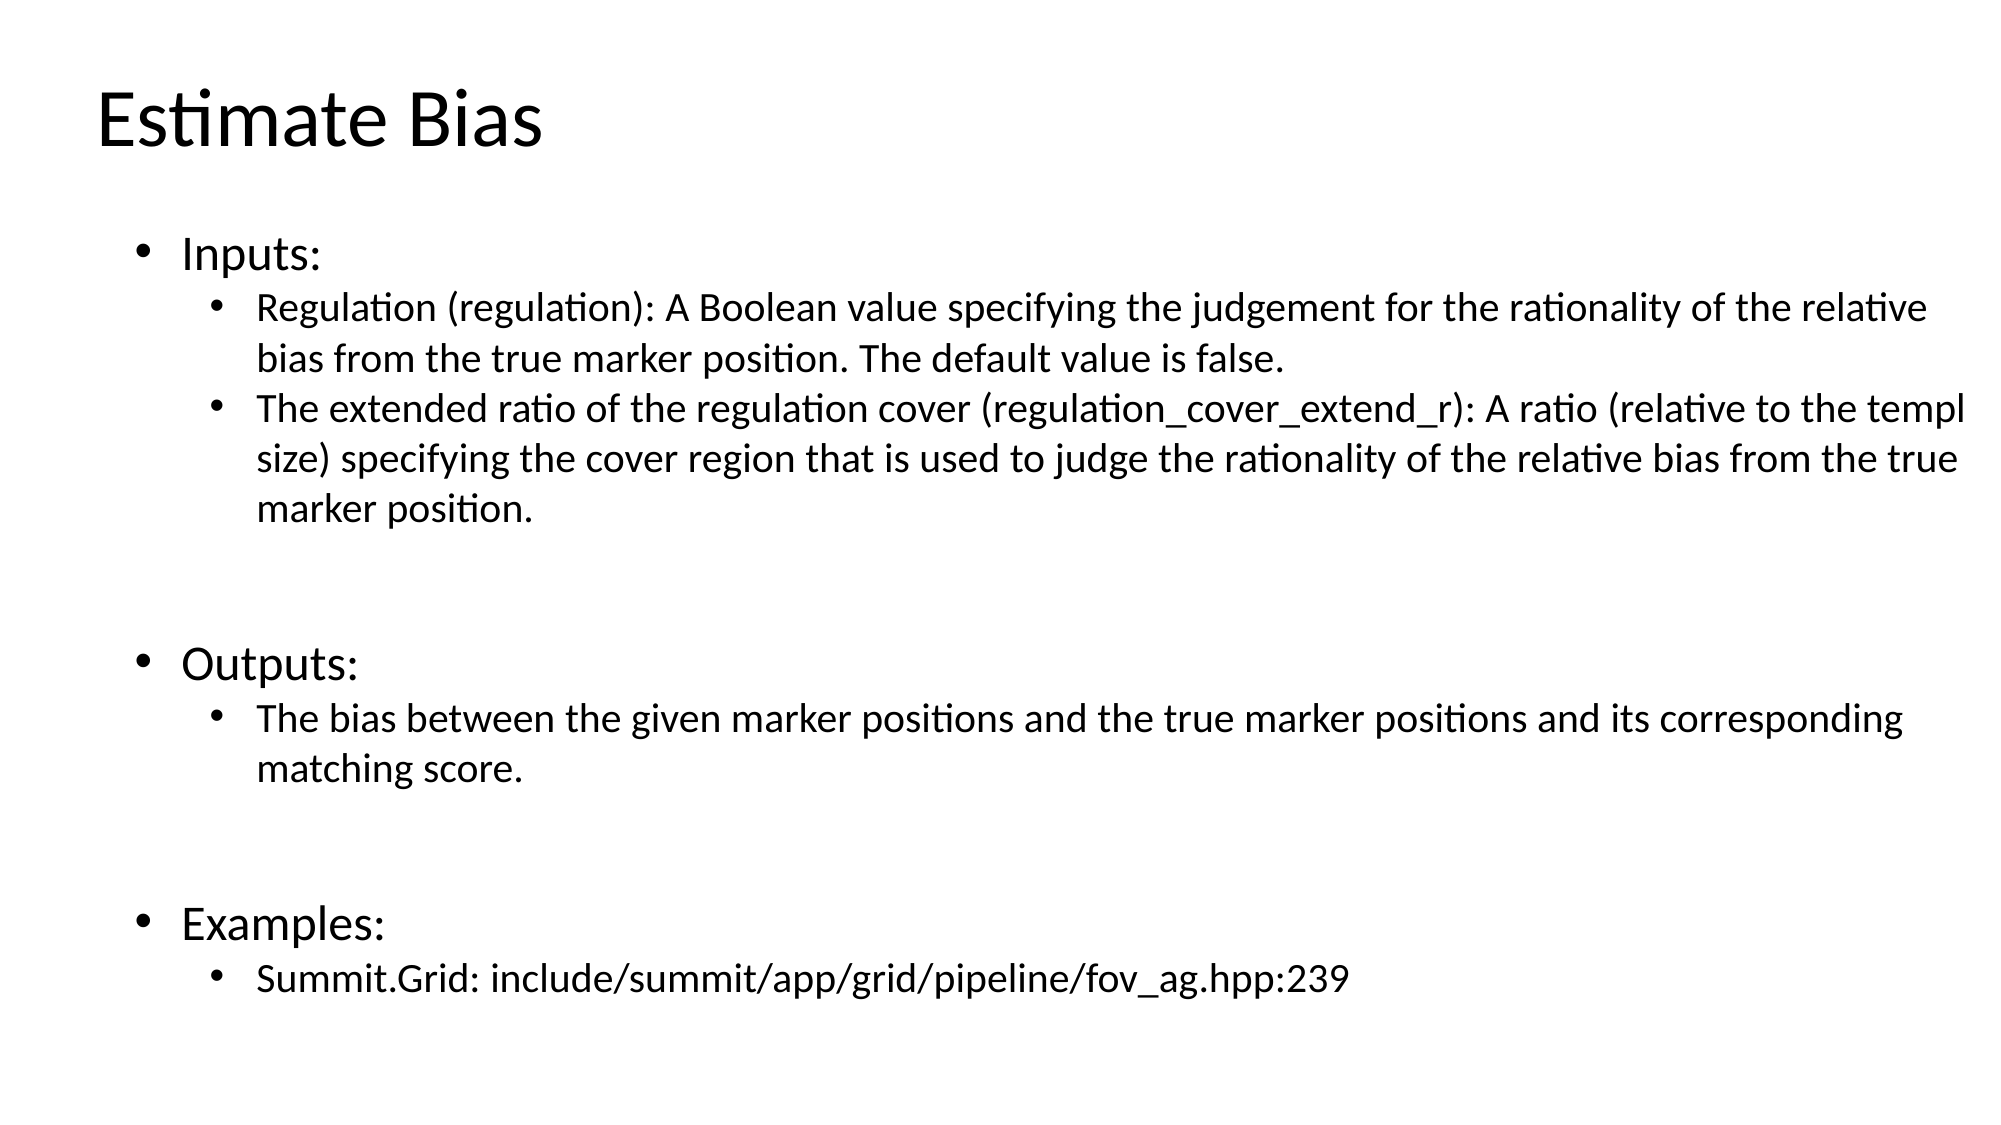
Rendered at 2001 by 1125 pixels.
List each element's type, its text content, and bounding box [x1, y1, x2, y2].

text_box Inputs: Regulation (regulation): A Boolean value specifying the judgement for the rationality of the relative bias from the true marker position. The default value is false. The extended ratio of the regulation cover (regulation_cover_extend_r): A ratio (relative to the templ size) specifying the cover region that is used to judge the rationality of the relative bias from the true marker position. Outputs: The bias between the given marker positions and the true marker positions and its corresponding matching score. Examples: Summit.Grid: include/summit/app/grid/pipeline/fov_ag.hpp:239 [119, 212, 2000, 1058]
text_box Estimate Bias [81, 55, 1024, 171]
